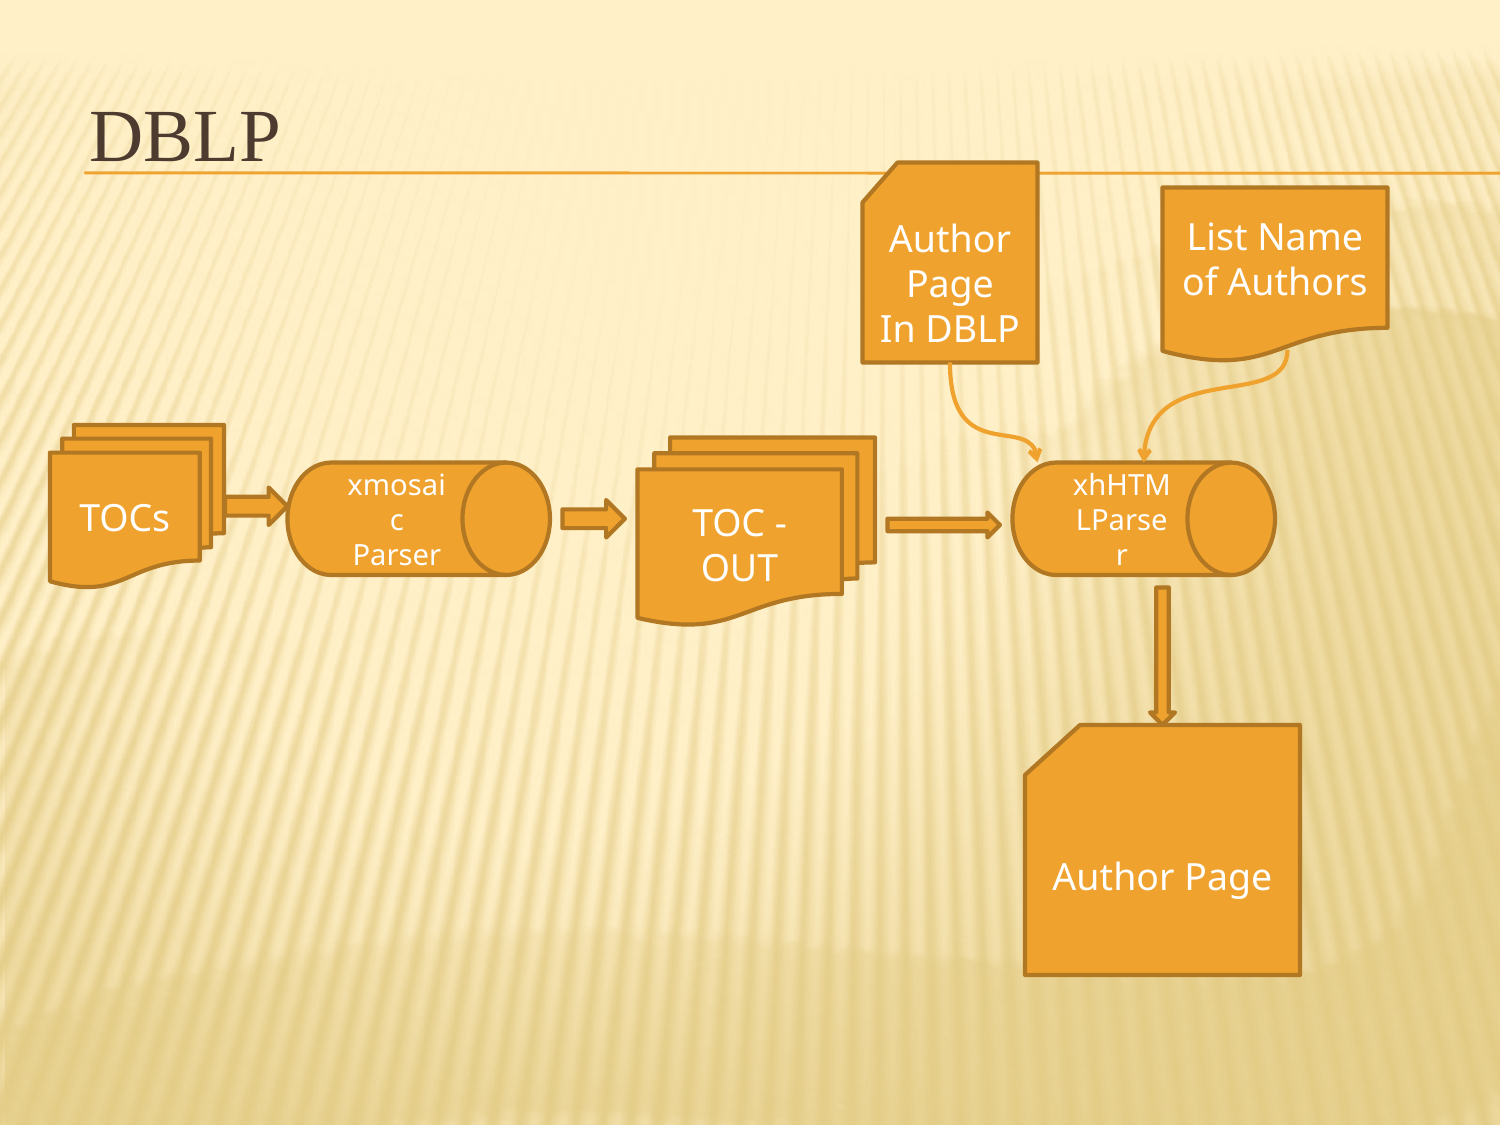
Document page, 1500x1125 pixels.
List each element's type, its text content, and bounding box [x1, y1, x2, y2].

text_box TOCs [47, 422, 227, 590]
text_box Author Page In DBLP [860, 160, 1040, 365]
text_box Author Page [1022, 722, 1303, 978]
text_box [943, 368, 1045, 457]
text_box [1143, 349, 1288, 463]
text_box xhHTMLParser [1010, 460, 1278, 578]
text_box [222, 485, 290, 527]
text_box [1148, 585, 1177, 727]
text_box List Name of Authors [1160, 185, 1390, 349]
text_box [885, 510, 1003, 540]
text_box xmosaic Parser [285, 460, 553, 578]
text_box [560, 498, 628, 540]
text_box TOC - OUT [635, 435, 878, 627]
title DBLP [75, 62, 1500, 200]
